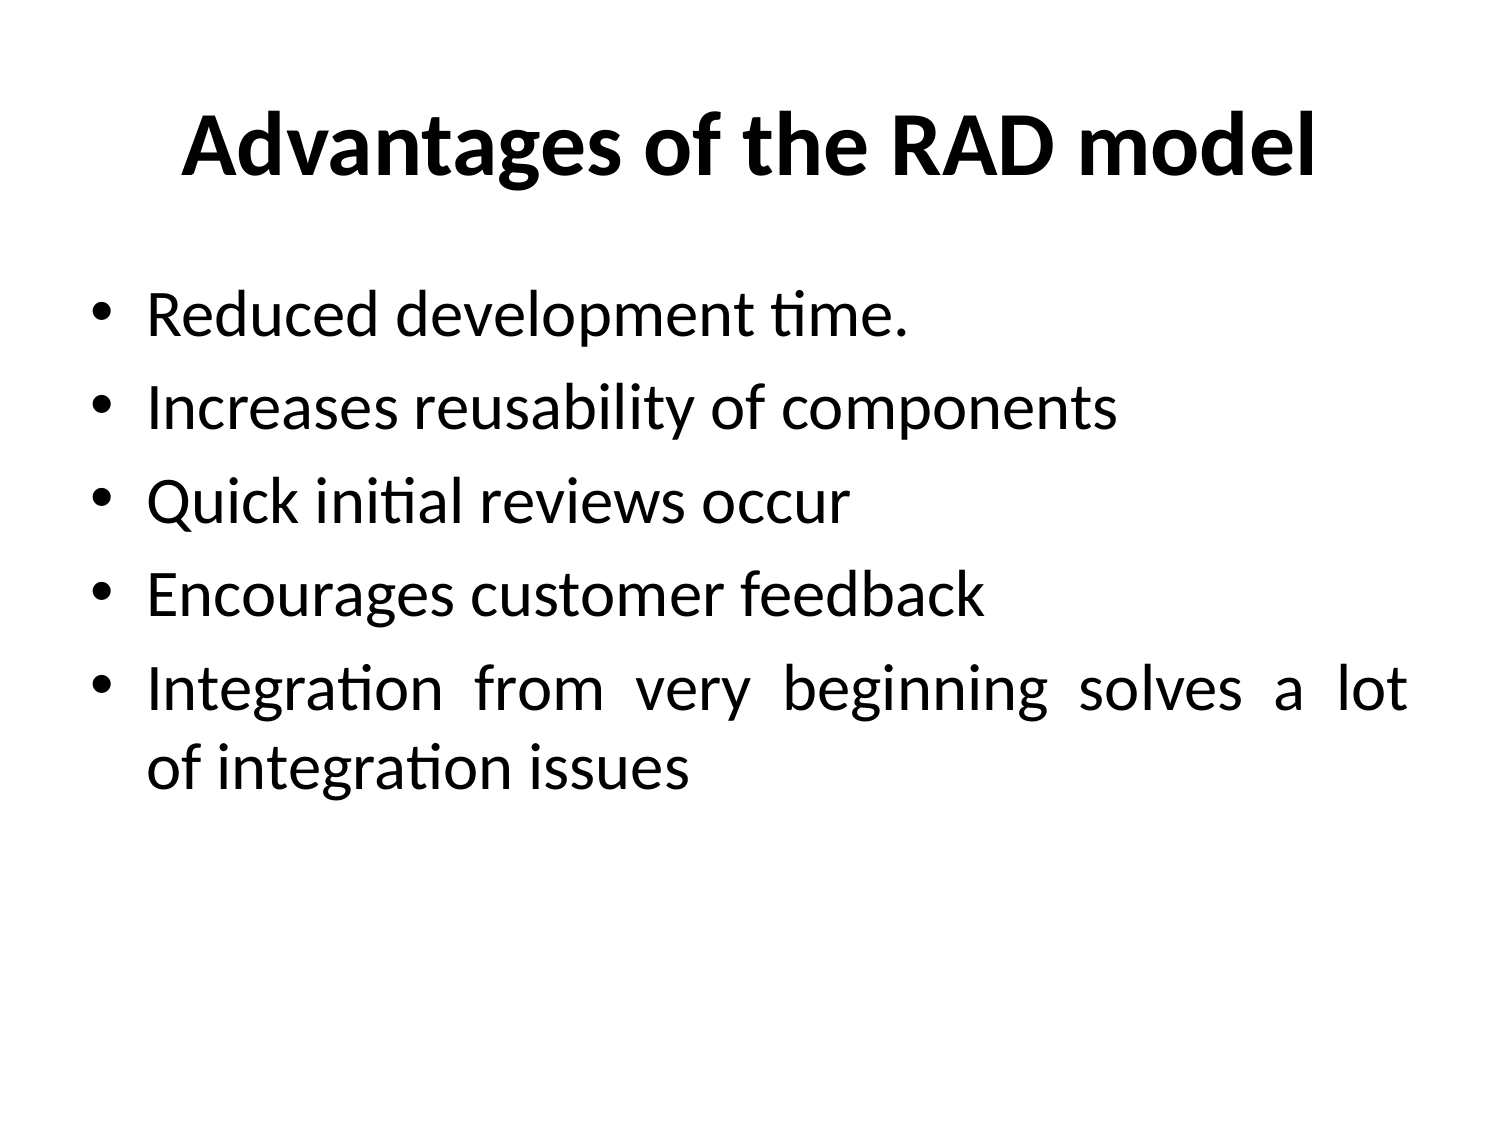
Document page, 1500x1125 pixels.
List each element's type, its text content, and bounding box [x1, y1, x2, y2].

title Advantages of the RAD model [75, 45, 1425, 233]
list Reduced development time. Increases reusability of components Quick initial reviews occur Encourages customer feedback Integration from very beginning solves a lot of integration issues [75, 262, 1425, 1005]
